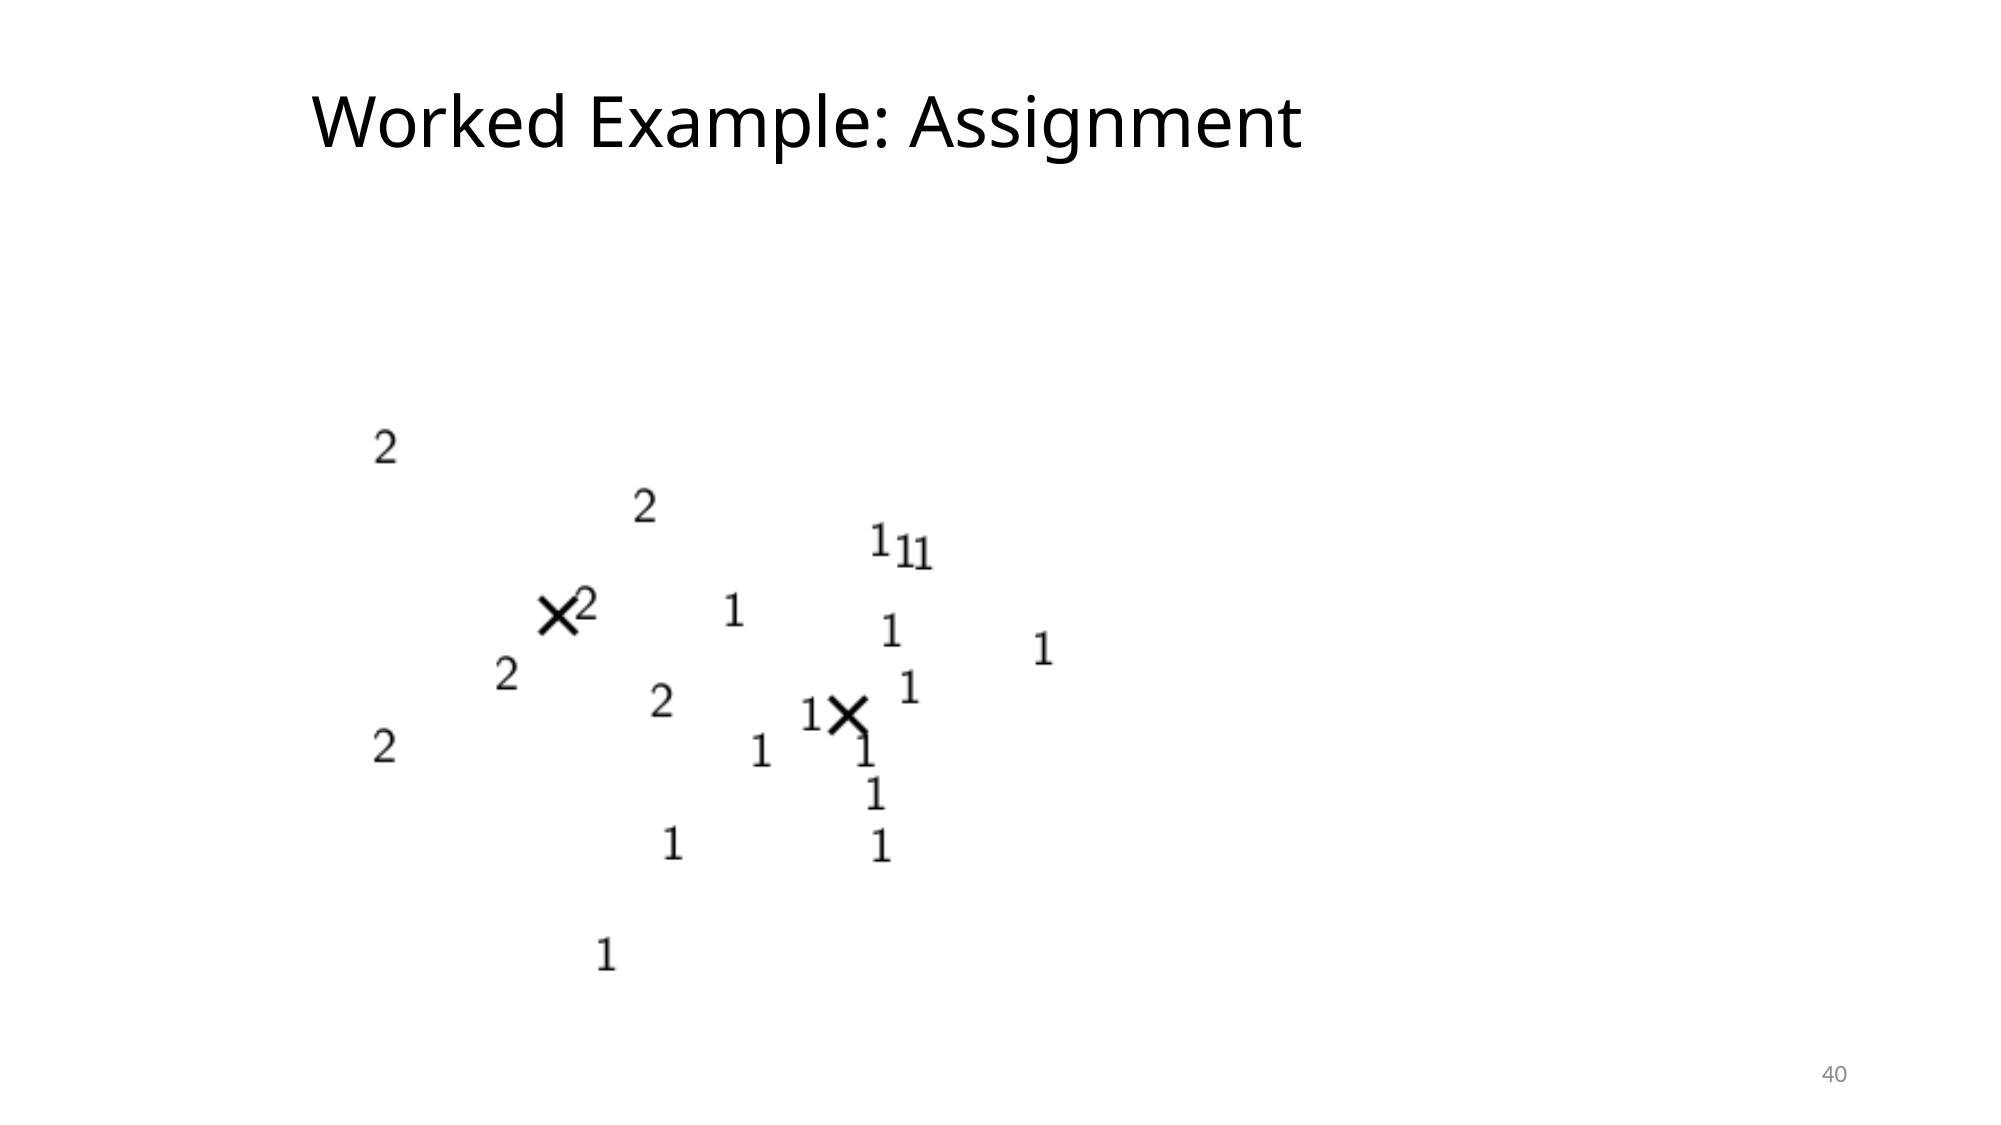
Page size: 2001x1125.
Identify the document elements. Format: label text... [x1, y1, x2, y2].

picture [331, 398, 1077, 996]
slide_number 40 [1412, 1042, 1863, 1103]
title Worked Example: Assignment [296, 16, 1675, 232]
